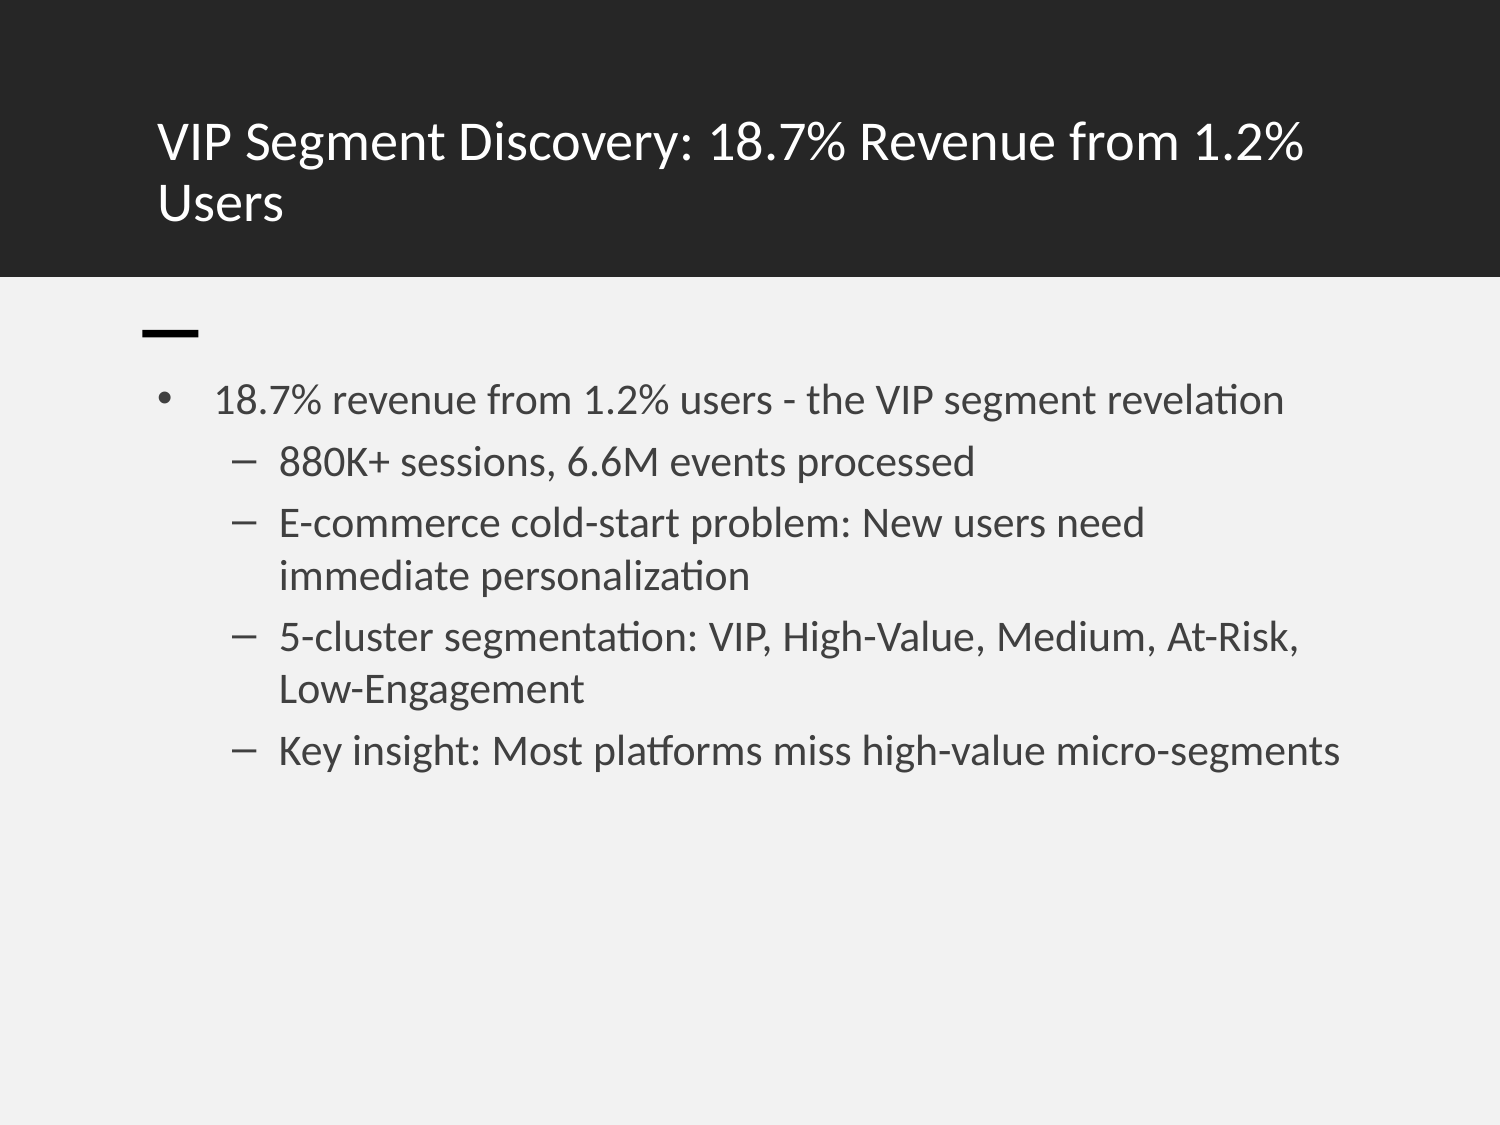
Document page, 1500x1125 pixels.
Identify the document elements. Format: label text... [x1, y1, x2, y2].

list 18.7% revenue from 1.2% users - the VIP segment revelation 880K+ sessions, 6.6M events processed E-commerce cold-start problem: New users need immediate personalization 5-cluster segmentation: VIP, High-Value, Medium, At-Risk, Low-Engagement Key insight: Most platforms miss high-value micro-segments [142, 363, 1358, 1014]
text_box [0, 0, 1500, 275]
text_box [140, 328, 201, 339]
text_box [0, 275, 1500, 1125]
title VIP Segment Discovery: 18.7% Revenue from 1.2% Users [142, 104, 1359, 253]
